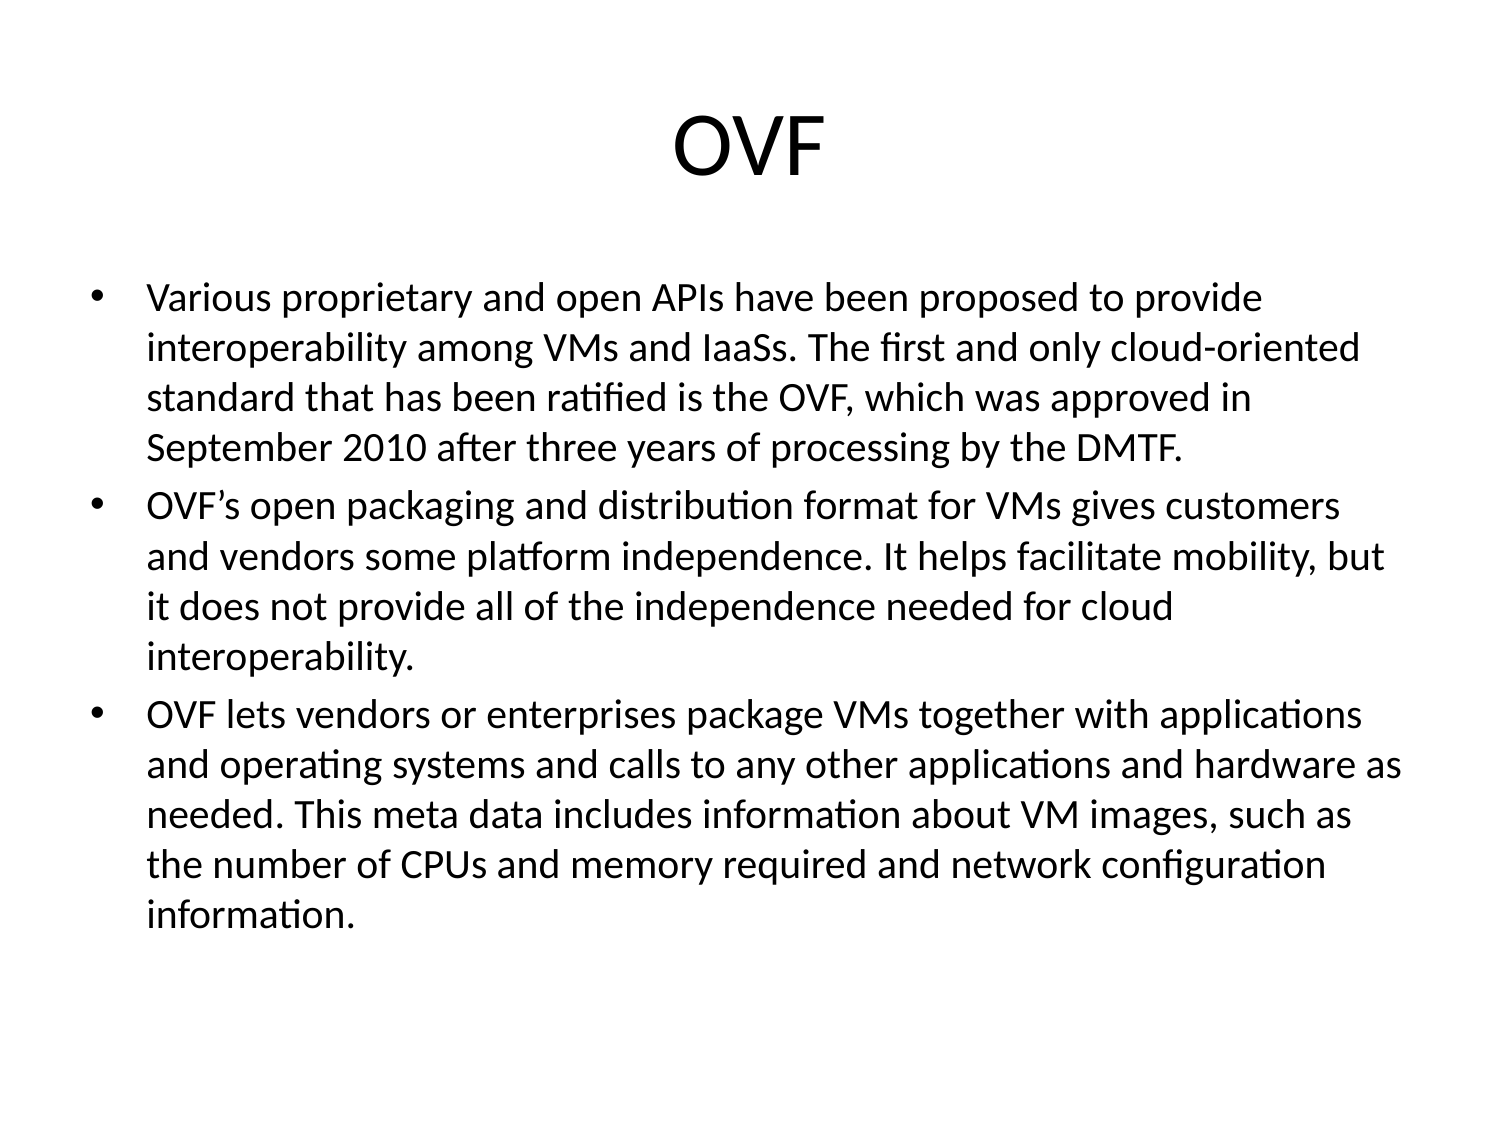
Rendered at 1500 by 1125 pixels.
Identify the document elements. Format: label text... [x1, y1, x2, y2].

title OVF [75, 45, 1425, 233]
list Various proprietary and open APIs have been proposed to provide interoperability among VMs and IaaSs. The first and only cloud-oriented standard that has been ratified is the OVF, which was approved in September 2010 after three years of processing by the DMTF. OVF’s open packaging and distribution format for VMs gives customers and vendors some platform independence. It helps facilitate mobility, but it does not provide all of the independence needed for cloud interoperability. OVF lets vendors or enterprises package VMs together with applications and operating systems and calls to any other applications and hardware as needed. This meta data includes information about VM images, such as the number of CPUs and memory required and network configuration information. [75, 262, 1425, 1005]
